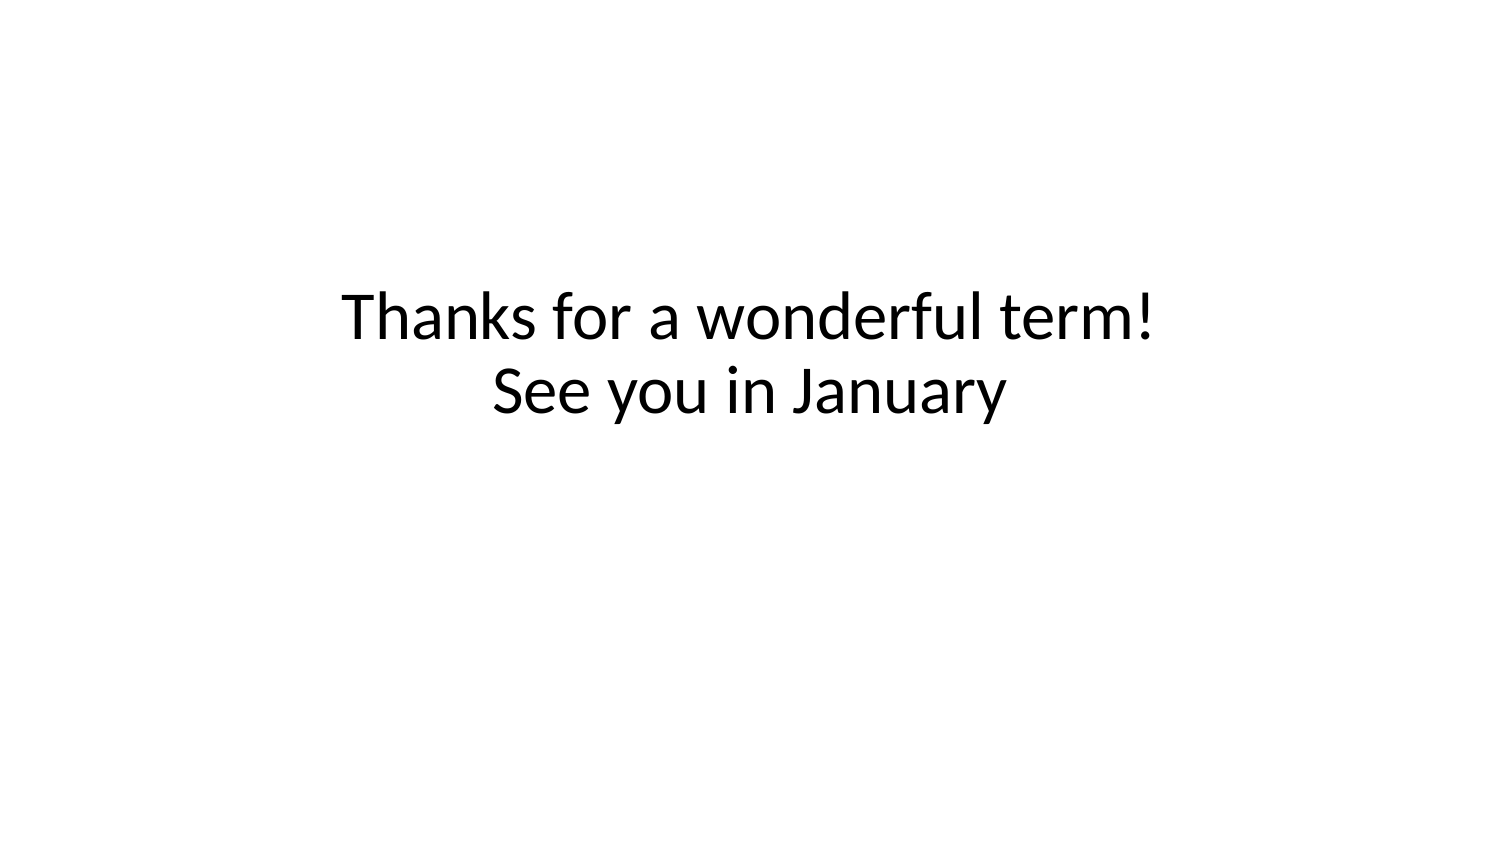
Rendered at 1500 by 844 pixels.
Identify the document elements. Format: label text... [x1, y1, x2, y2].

title Thanks for a wonderful term! See you in January [103, 44, 1397, 515]
